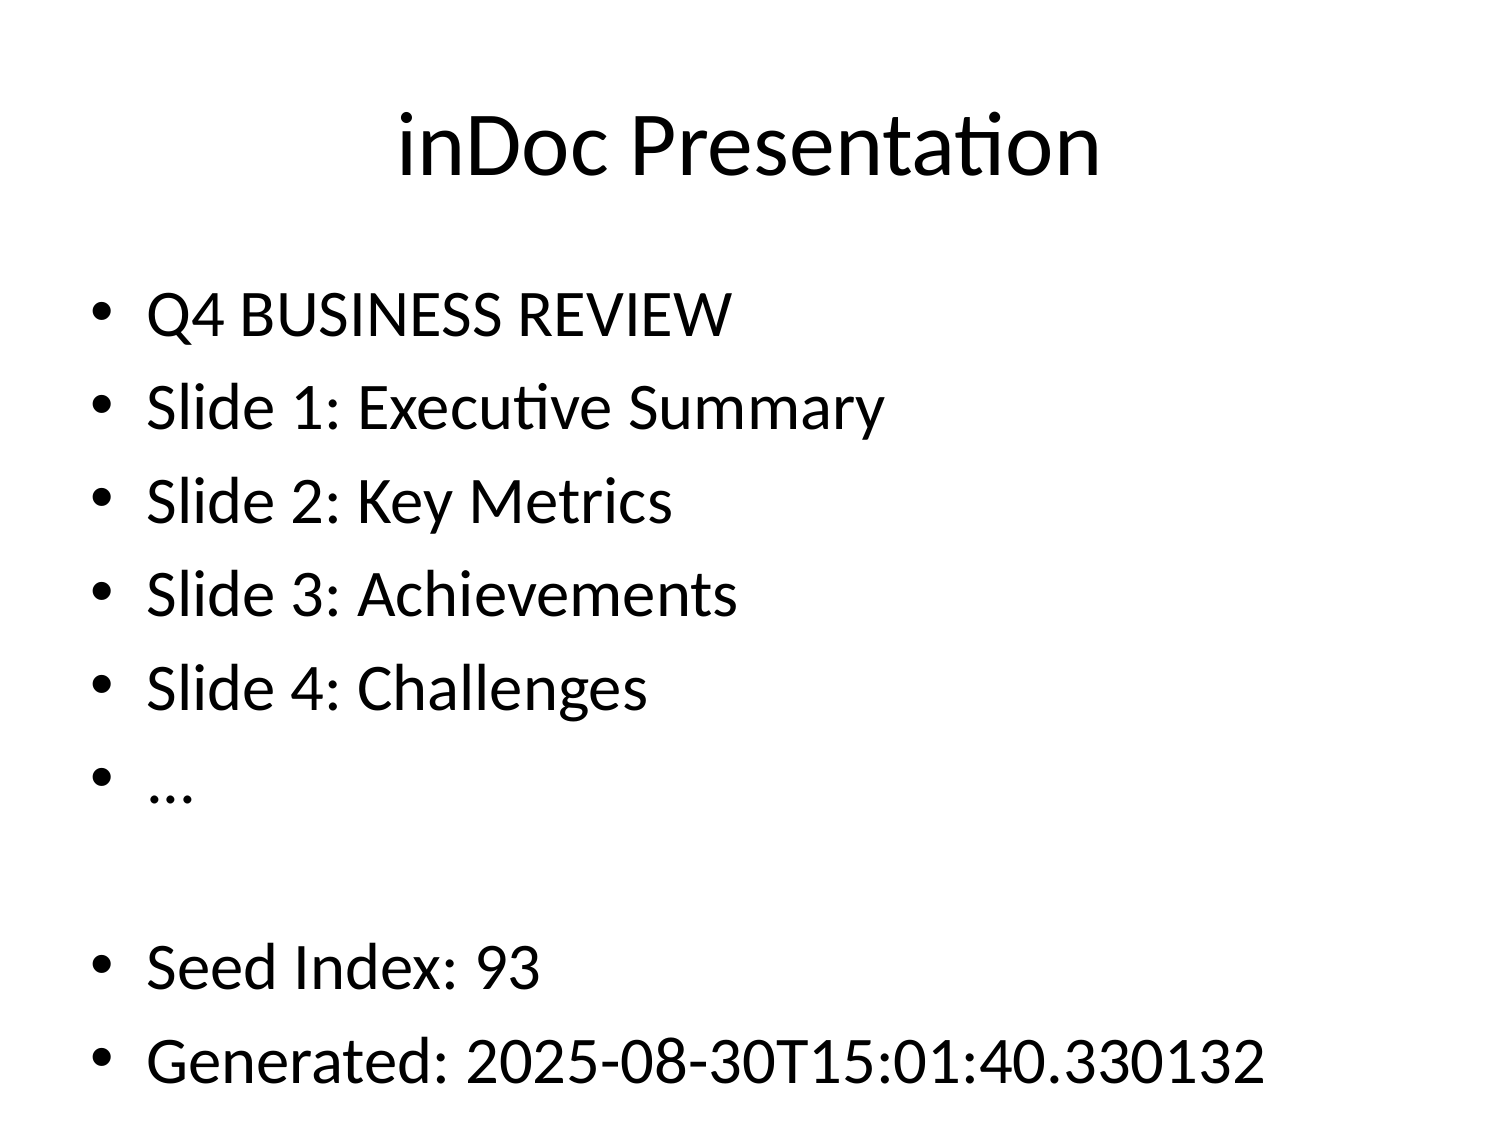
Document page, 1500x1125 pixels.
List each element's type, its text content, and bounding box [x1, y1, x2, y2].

title inDoc Presentation [75, 45, 1425, 233]
list Q4 BUSINESS REVIEW Slide 1: Executive Summary Slide 2: Key Metrics Slide 3: Achievements Slide 4: Challenges ... Seed Index: 93 Generated: 2025-08-30T15:01:40.330132 [75, 262, 1425, 1005]
